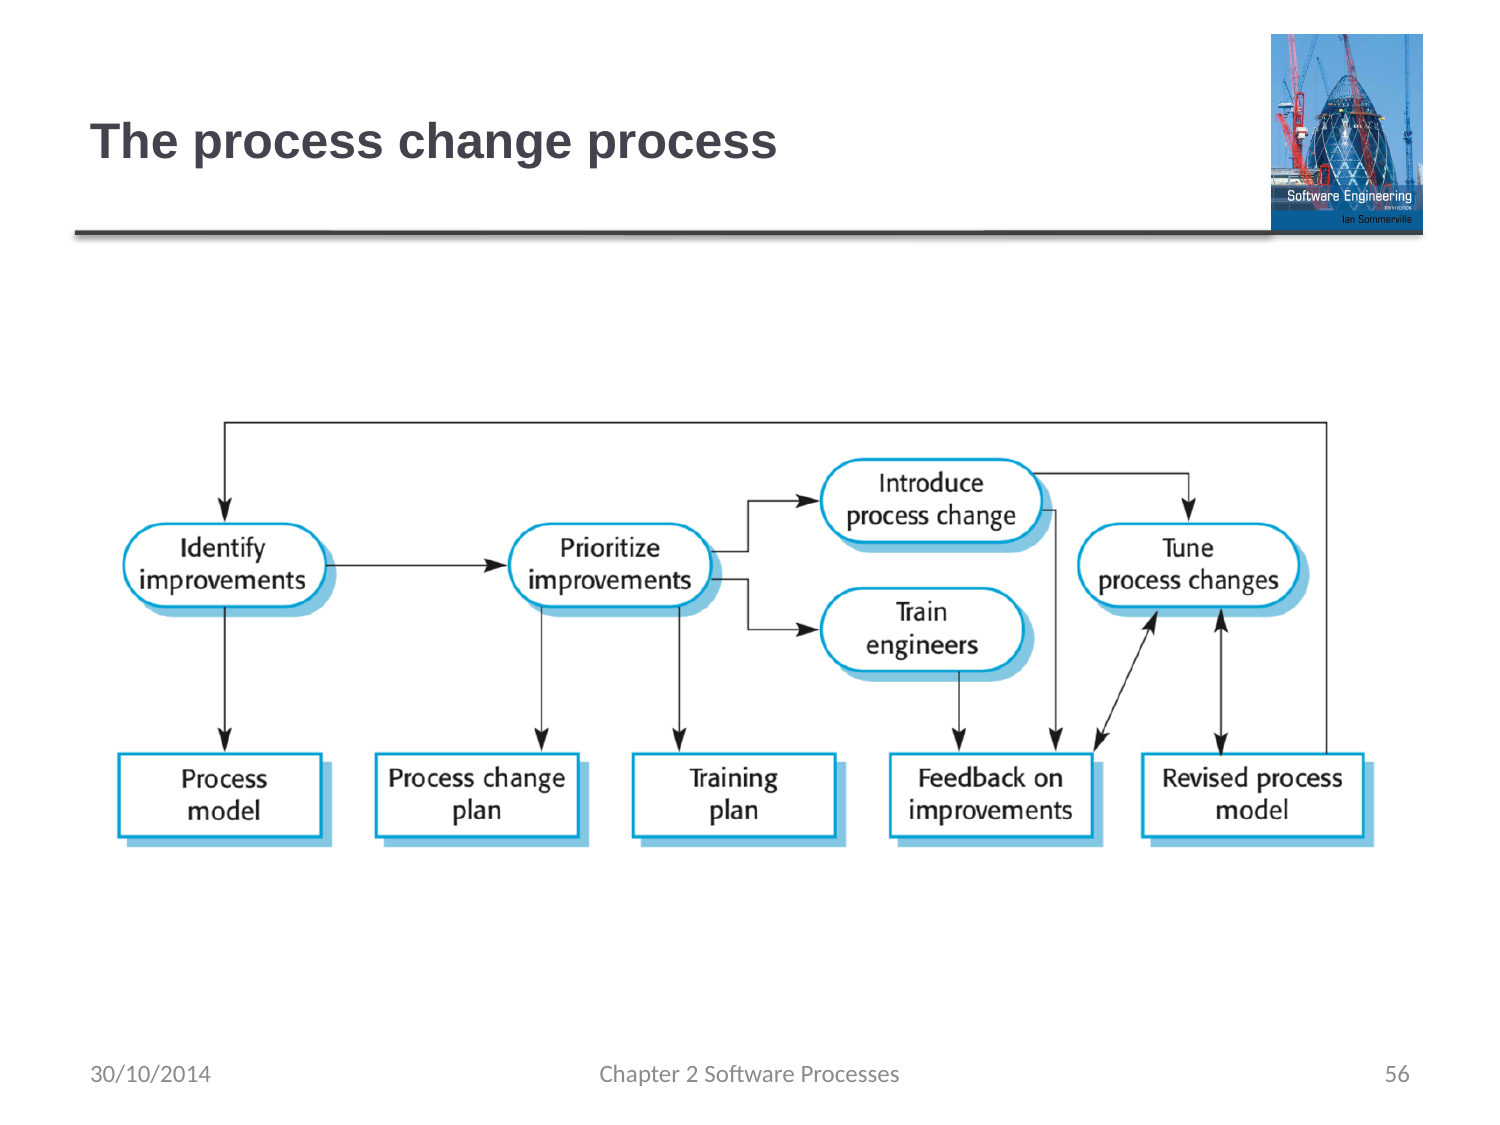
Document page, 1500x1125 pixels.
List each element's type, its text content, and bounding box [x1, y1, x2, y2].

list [74, 378, 1426, 890]
footer Chapter 2 Software Processes [512, 1042, 988, 1103]
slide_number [75, 1042, 425, 1103]
title The process change process [74, 44, 1272, 233]
slide_number 56 [1074, 1042, 1425, 1103]
picture [1271, 34, 1423, 230]
